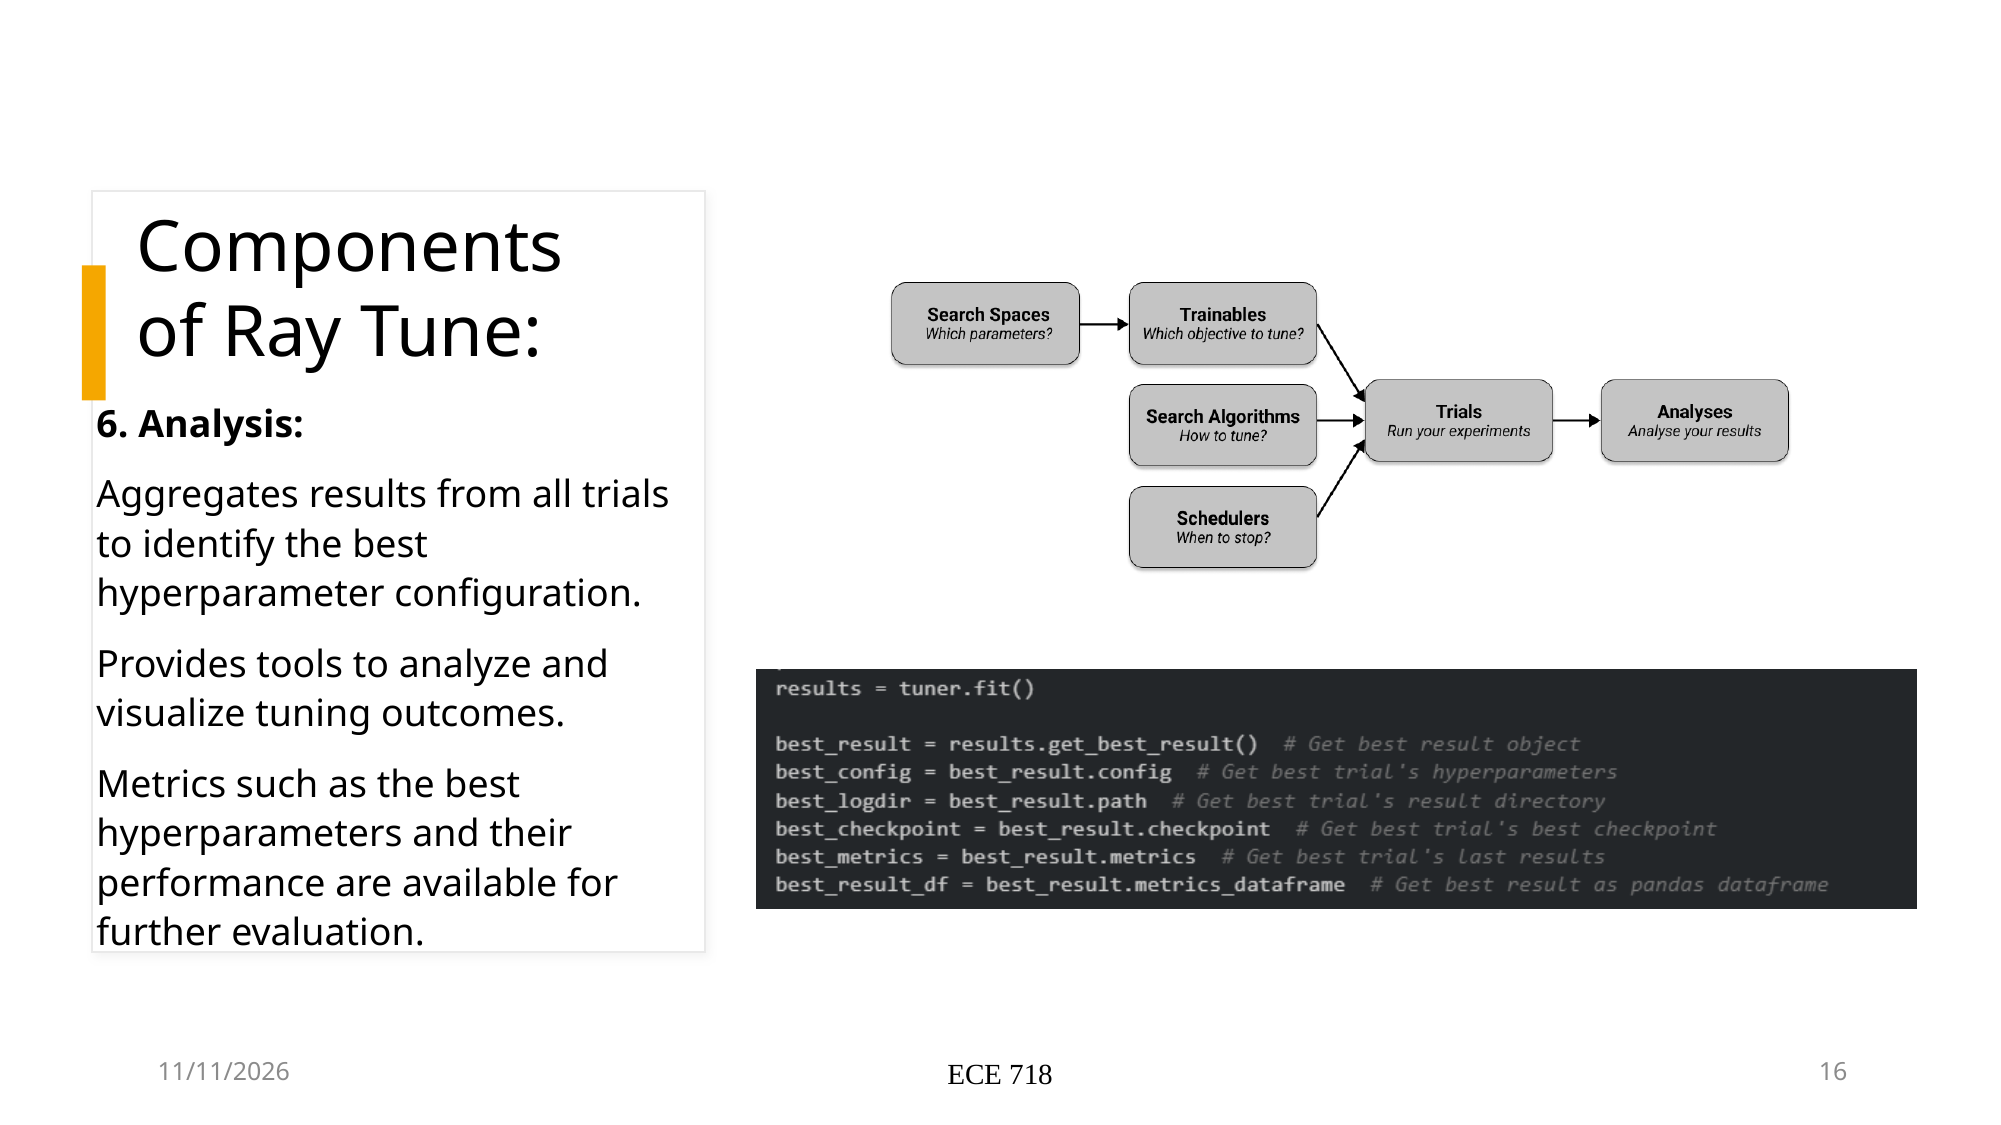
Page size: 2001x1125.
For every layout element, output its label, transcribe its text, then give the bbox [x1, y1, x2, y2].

footer ECE 718 [662, 1042, 1338, 1103]
list 6. Analysis: Aggregates results from all trials to identify the best hyperparameter configuration. Provides tools to analyze and visualize tuning outcomes. Metrics such as the best hyperparameters and their performance are available for further evaluation. [85, 389, 718, 948]
slide_number 16 [1412, 1042, 1863, 1103]
picture [756, 669, 1917, 910]
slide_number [142, 1042, 593, 1103]
picture [859, 222, 1814, 593]
title Components of Ray Tune: [121, 192, 664, 389]
